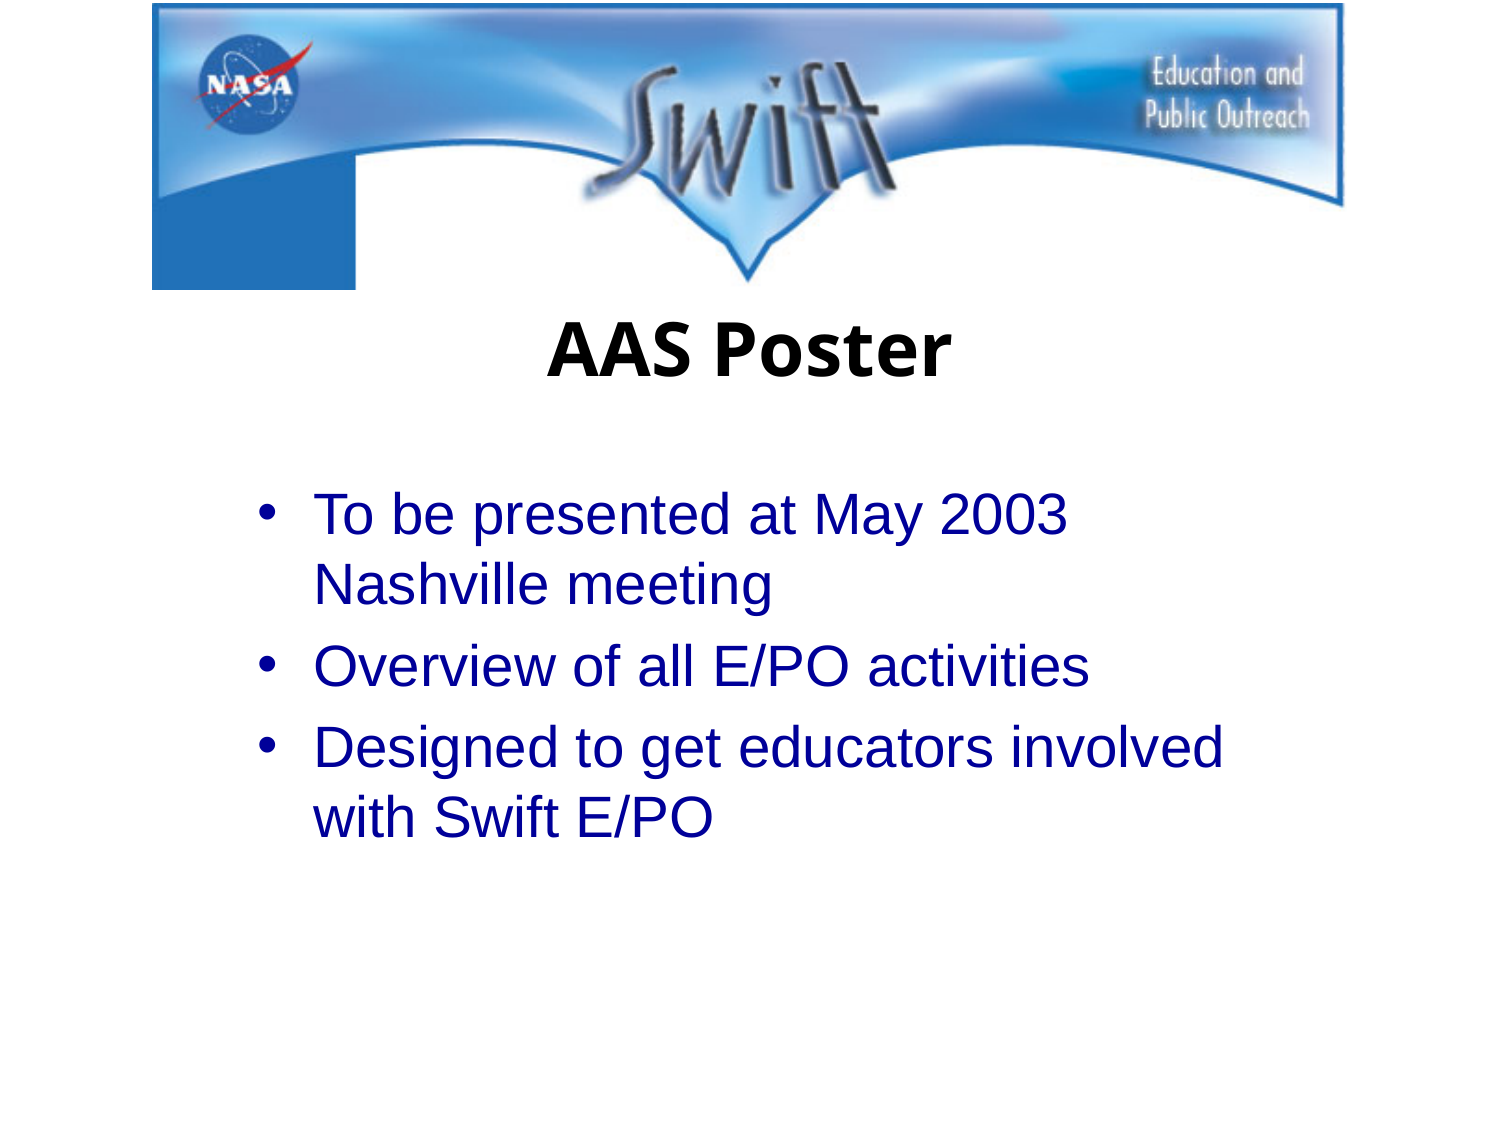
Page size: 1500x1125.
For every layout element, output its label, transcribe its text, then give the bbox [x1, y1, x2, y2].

picture [152, 3, 1347, 290]
list To be presented at May 2003 Nashville meeting Overview of all E/PO activities Designed to get educators involved with Swift E/PO [242, 469, 1259, 923]
title AAS Poster [281, 293, 1220, 394]
